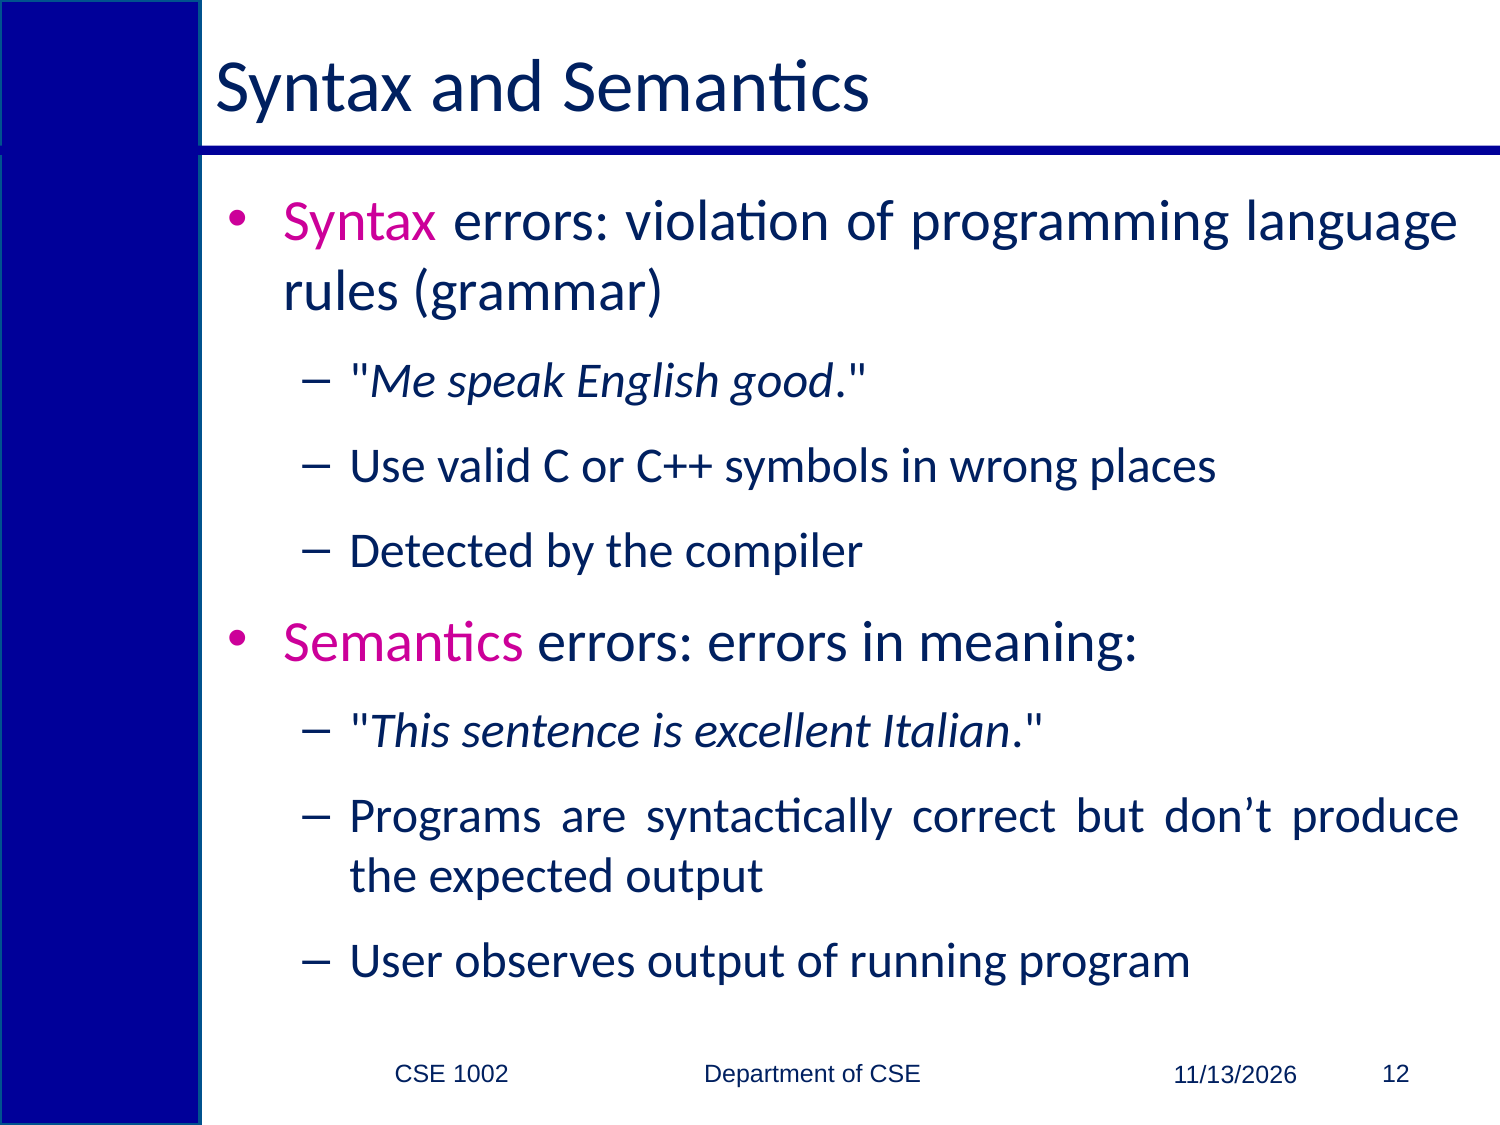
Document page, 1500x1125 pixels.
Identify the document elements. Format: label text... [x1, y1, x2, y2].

title Syntax and Semantics [200, 24, 1375, 138]
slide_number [1050, 1043, 1313, 1104]
list Syntax errors: violation of programming language rules (grammar) "Me speak English good." Use valid C or C++ symbols in wrong places Detected by the compiler Semantics errors: errors in meaning: "This sentence is excellent Italian." Programs are syntactically correct but don’t produce the expected output User observes output of running program [212, 174, 1475, 1005]
slide_number 12 [1312, 1042, 1425, 1103]
footer CSE 1002 Department of CSE [212, 1042, 938, 1103]
